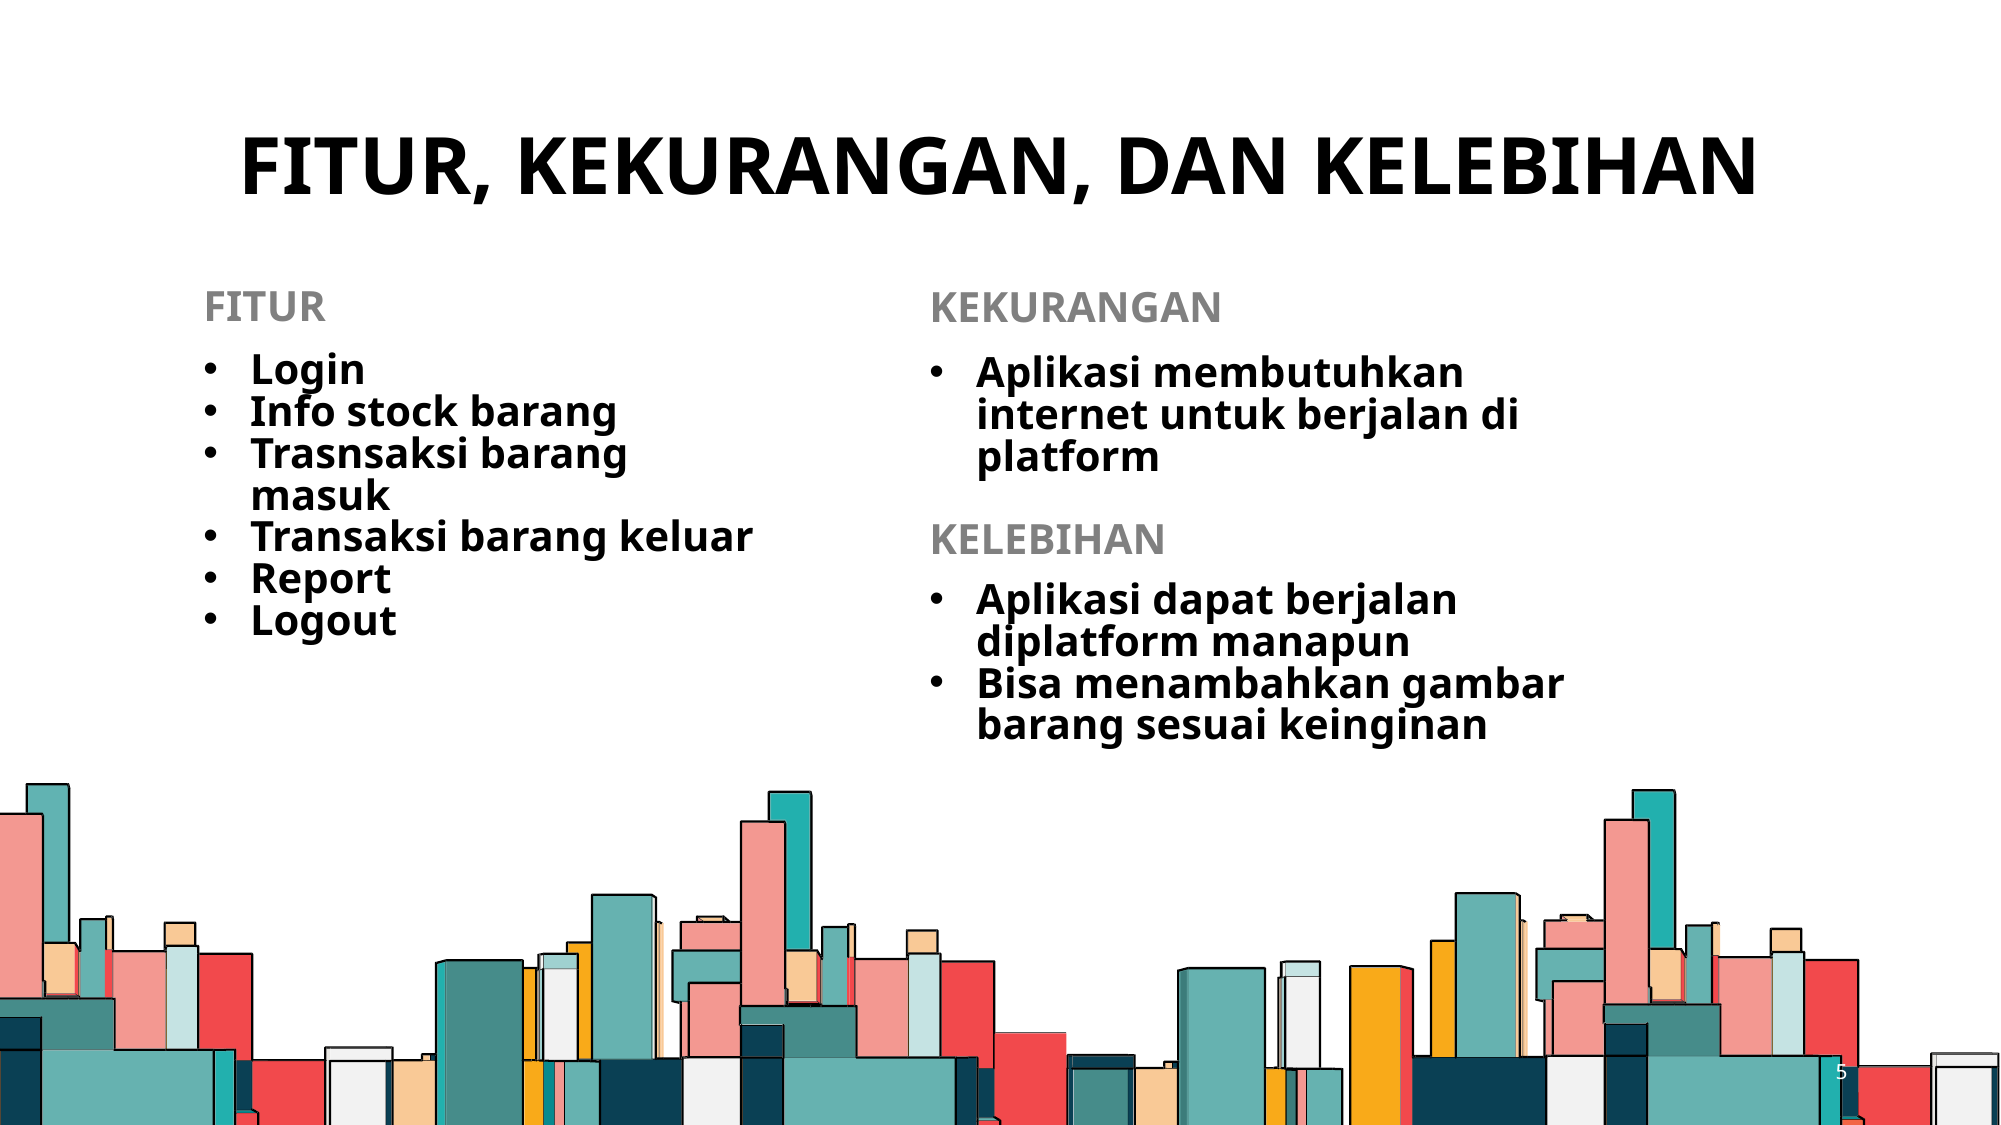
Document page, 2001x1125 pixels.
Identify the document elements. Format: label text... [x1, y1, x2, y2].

list KEKURANGAN [914, 269, 1590, 340]
list KELEBIHAN [914, 500, 1590, 572]
list Login Info stock barang Trasnsaksi barang masuk Transaksi barang keluar Report Logout [188, 344, 795, 781]
list Aplikasi membutuhkan internet untuk berjalan di platform [914, 347, 1590, 500]
list Aplikasi dapat berjalan diplatform manapun Bisa menambahkan gambar barang sesuai keinginan [914, 573, 1590, 781]
slide_number 5 [1412, 1042, 1863, 1103]
title Fitur, kekurangan, dan kelebihan [154, 60, 1847, 278]
list FITUR [188, 267, 864, 338]
